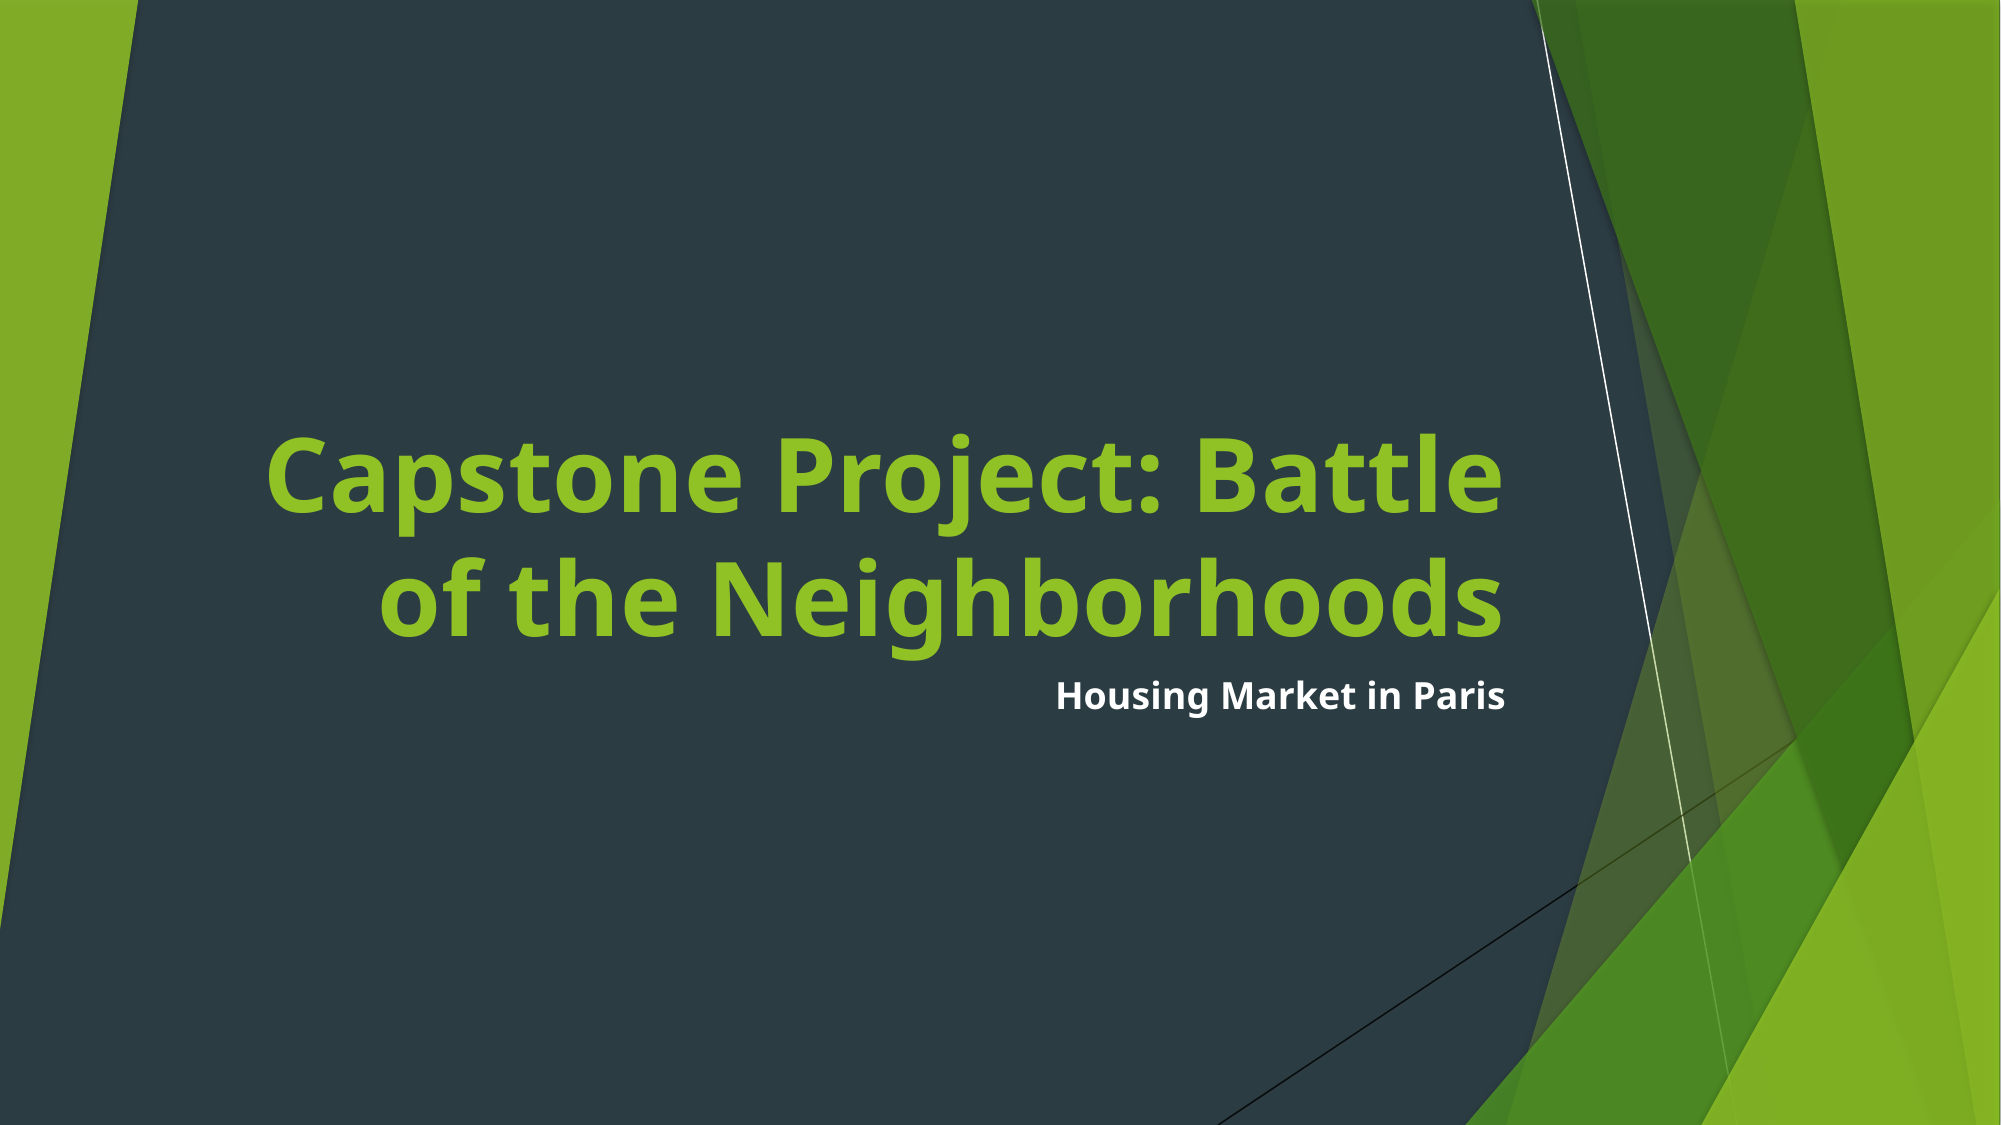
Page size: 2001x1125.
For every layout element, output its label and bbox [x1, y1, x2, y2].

text_box [0, 0, 2000, 1125]
